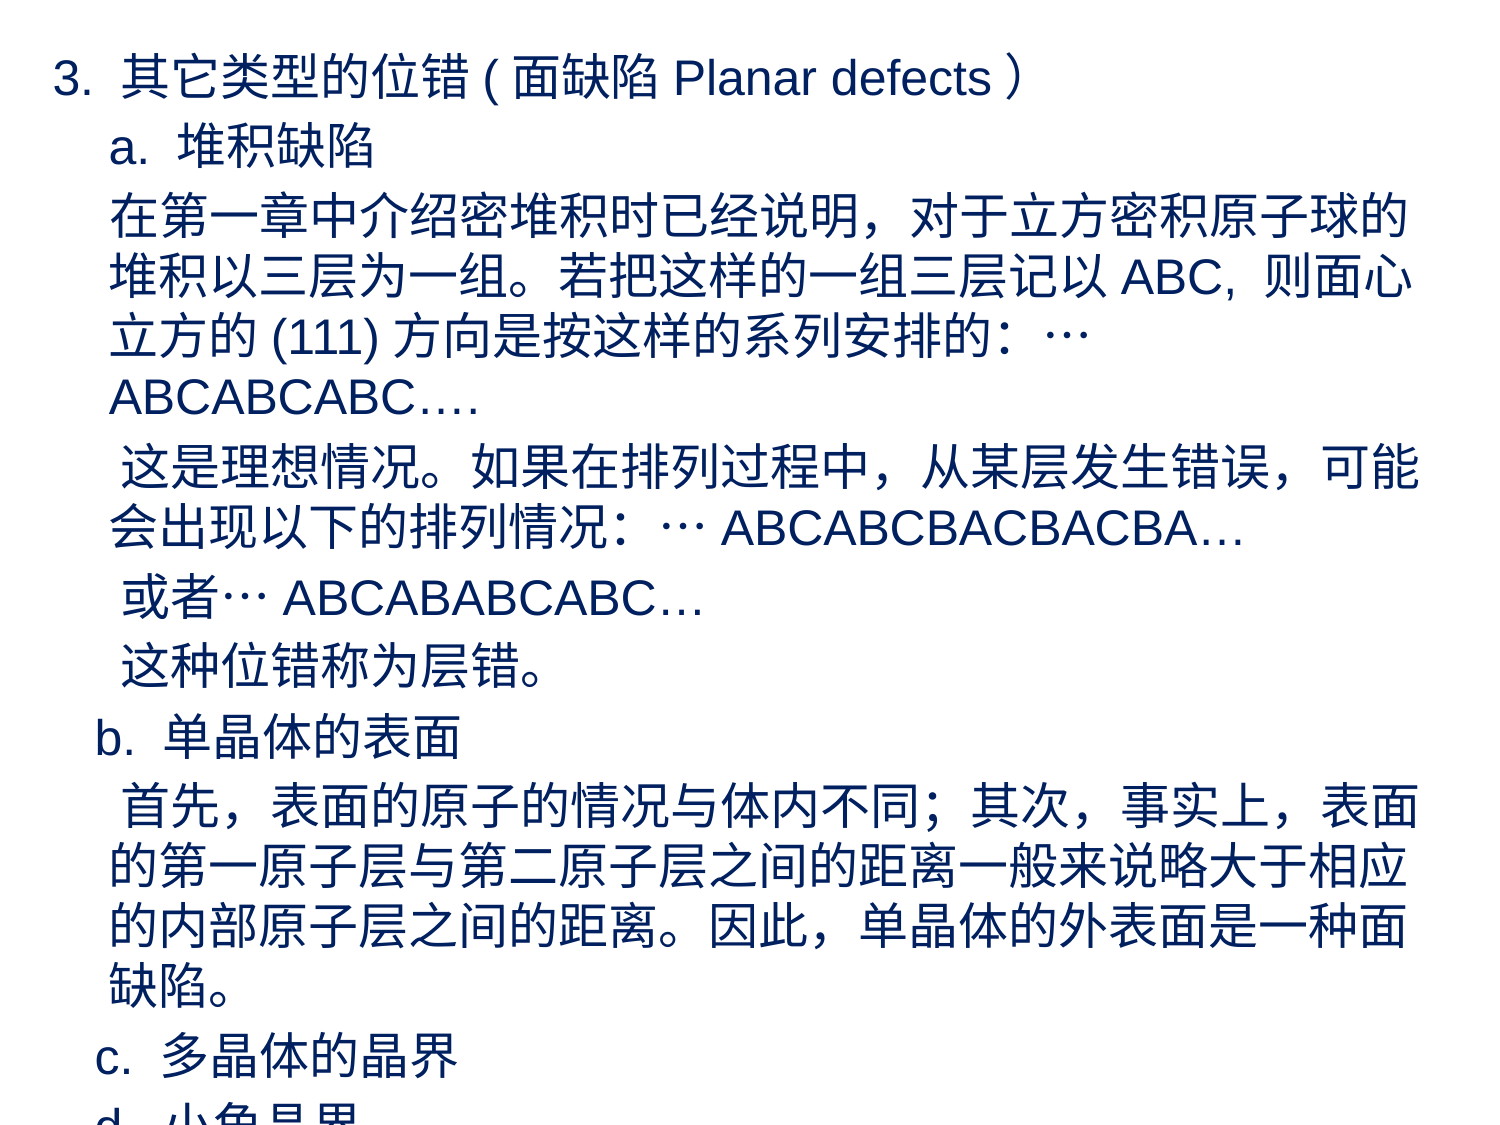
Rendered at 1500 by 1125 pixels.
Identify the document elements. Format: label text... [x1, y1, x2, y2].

list 3. 其它类型的位错(面缺陷Planar defects） a. 堆积缺陷 在第一章中介绍密堆积时已经说明，对于立方密积原子球的堆积以三层为一组。若把这样的一组三层记以ABC, 则面心立方的(111)方向是按这样的系列安排的：…ABCABCABC…. 这是理想情况。如果在排列过程中，从某层发生错误，可能会出现以下的排列情况：…ABCABCBACBACBA… 或者…ABCABABCABC… 这种位错称为层错。 b. 单晶体的表面 首先，表面的原子的情况与体内不同；其次，事实上，表面的第一原子层与第二原子层之间的距离一般来说略大于相应的内部原子层之间的距离。因此，单晶体的外表面是一种面缺陷。 c. 多晶体的晶界 d. 小角晶界 [37, 37, 1463, 1075]
